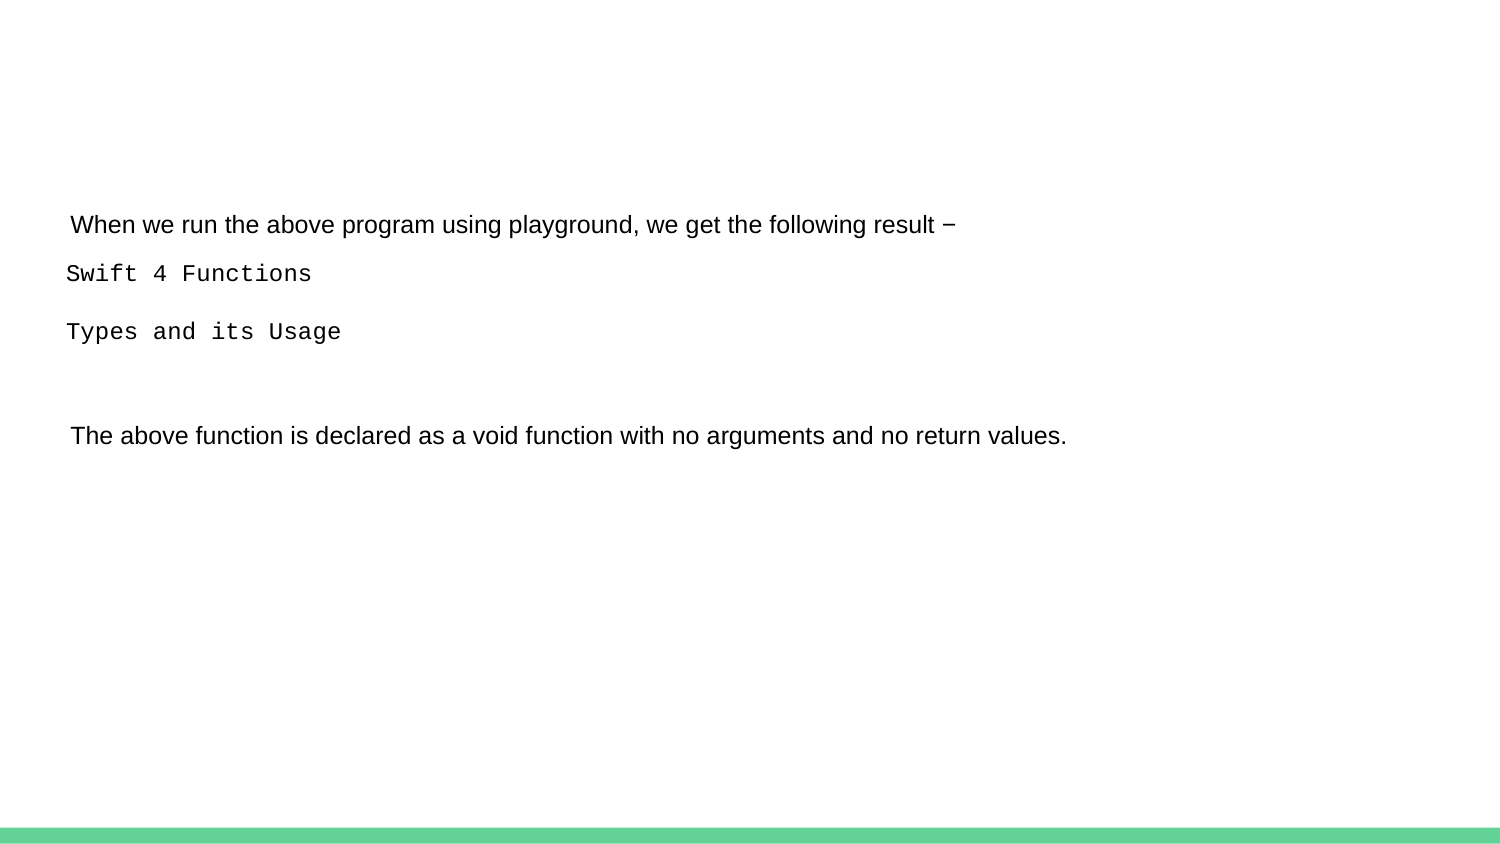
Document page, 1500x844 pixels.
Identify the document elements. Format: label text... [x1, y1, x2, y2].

list When we run the above program using playground, we get the following result − Swift 4 Functions Types and its Usage The above function is declared as a void function with no arguments and no return values. [51, 189, 1449, 750]
